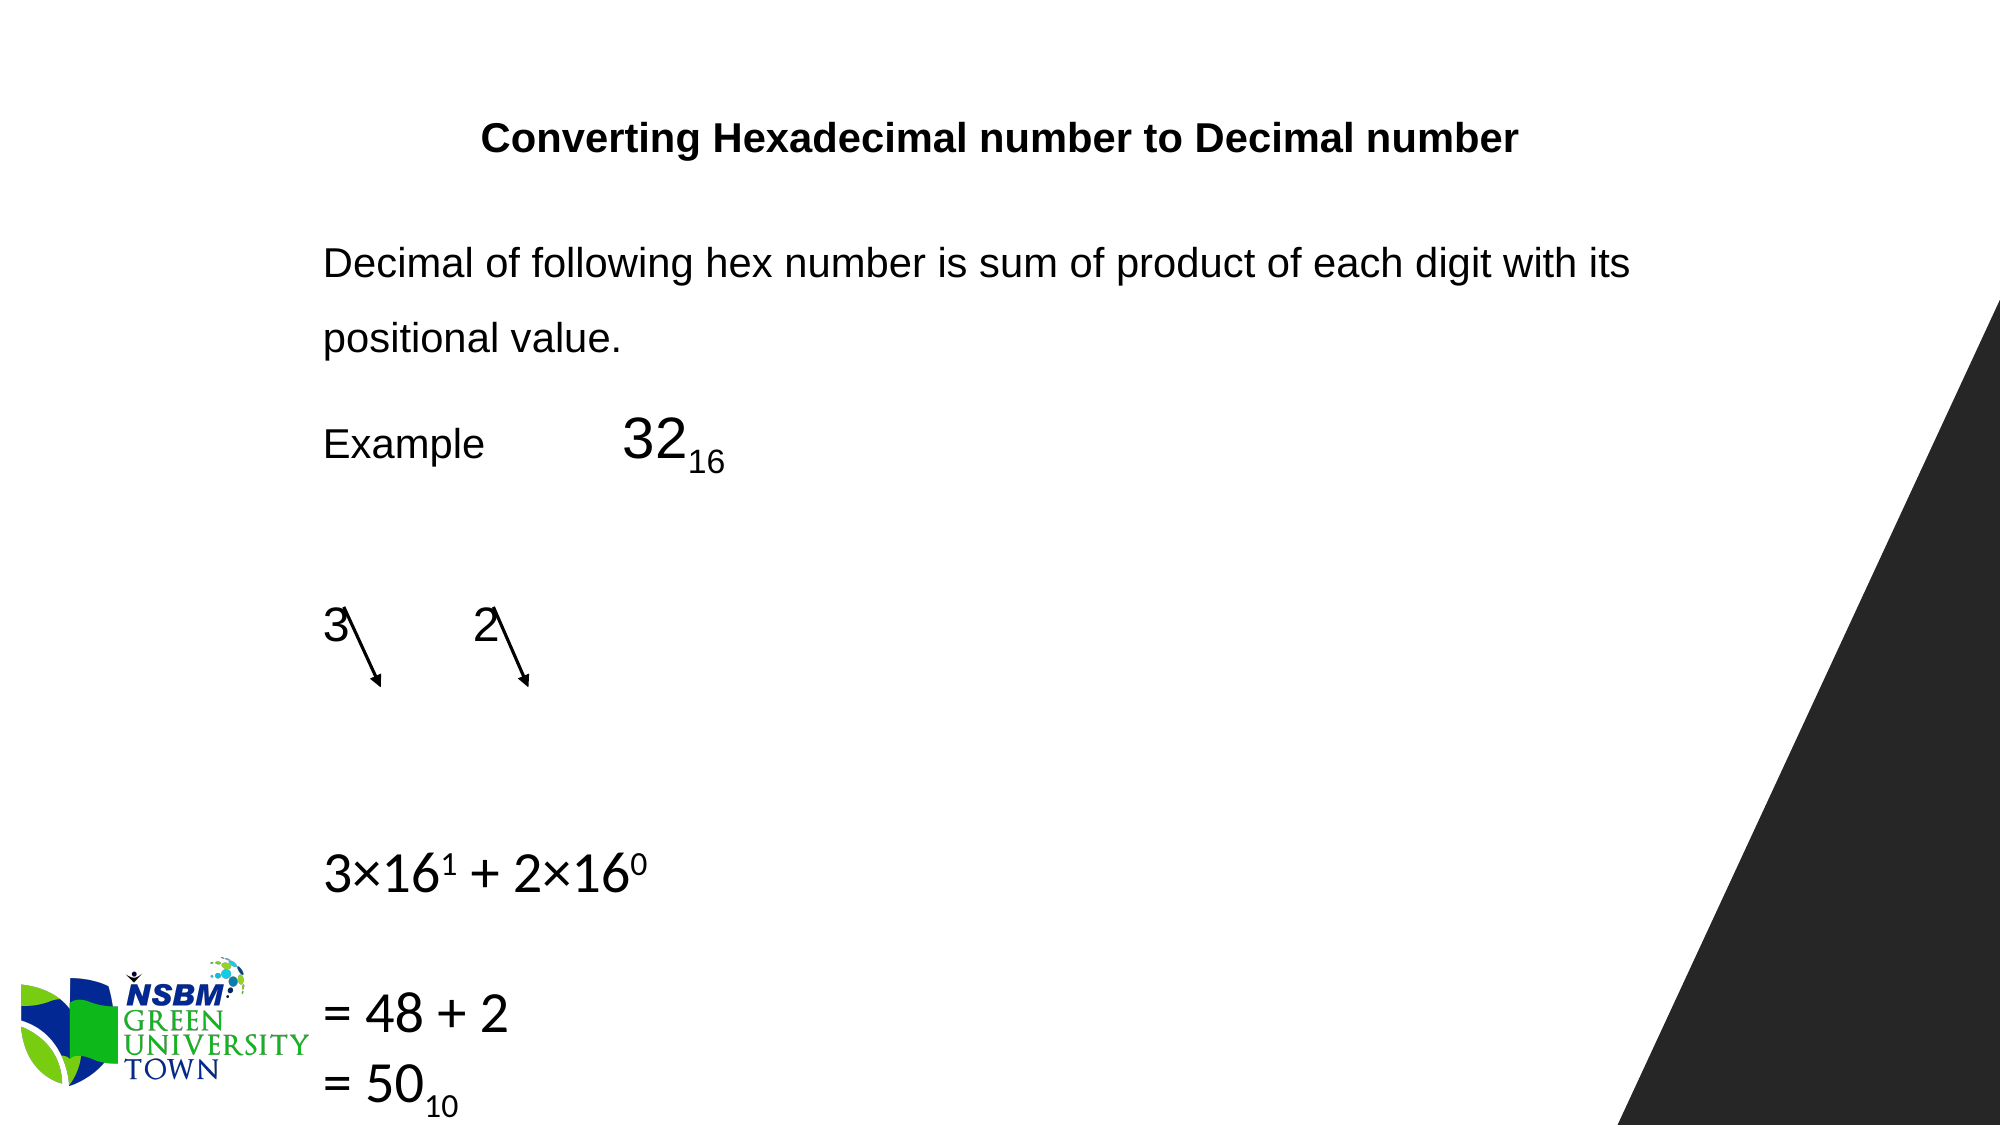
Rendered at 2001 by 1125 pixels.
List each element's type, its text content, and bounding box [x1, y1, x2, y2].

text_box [343, 606, 381, 688]
text_box Converting Hexadecimal number to Decimal number Decimal of following hex number is sum of product of each digit with its positional value. Example 3216 3 2 3×161 + 2×160 = 48 + 2 = 5010 [308, 103, 1692, 1125]
text_box [1692, 299, 2000, 1125]
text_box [493, 606, 529, 688]
picture [21, 957, 309, 1086]
